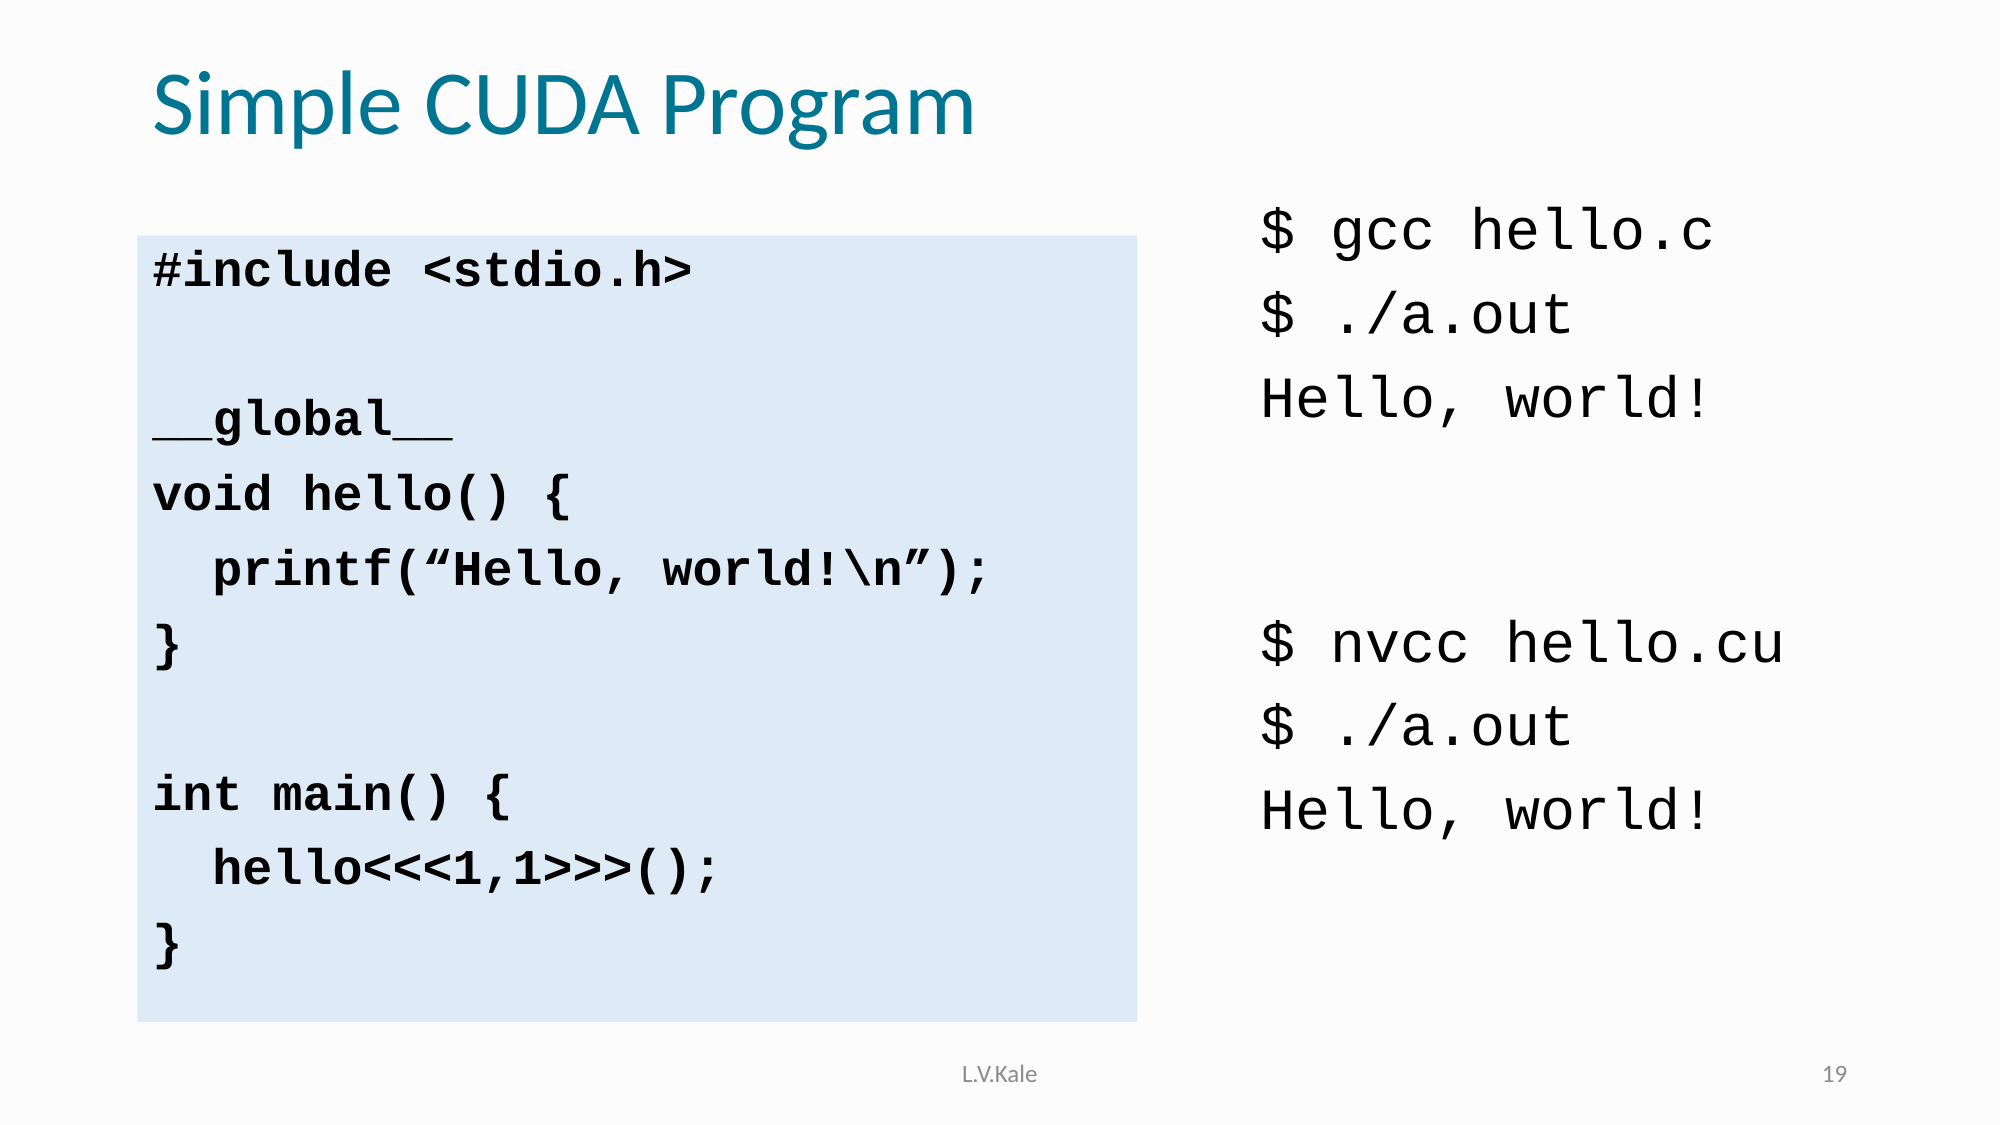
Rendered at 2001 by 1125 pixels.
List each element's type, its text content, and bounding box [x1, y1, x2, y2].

list $ gcc hello.c $ ./a.out Hello, world! [1245, 191, 1863, 604]
text_box $ nvcc hello.cu $ ./a.out Hello, world! [1245, 604, 1863, 1014]
title Simple CUDA Program [137, 41, 1863, 168]
list #include <stdio.h> __global__ void hello() { printf(“Hello, world!\n”); } int main() { hello<<<1,1>>>(); } [137, 235, 1138, 1023]
slide_number 19 [1412, 1042, 1863, 1103]
footer L.V.Kale [662, 1042, 1338, 1103]
